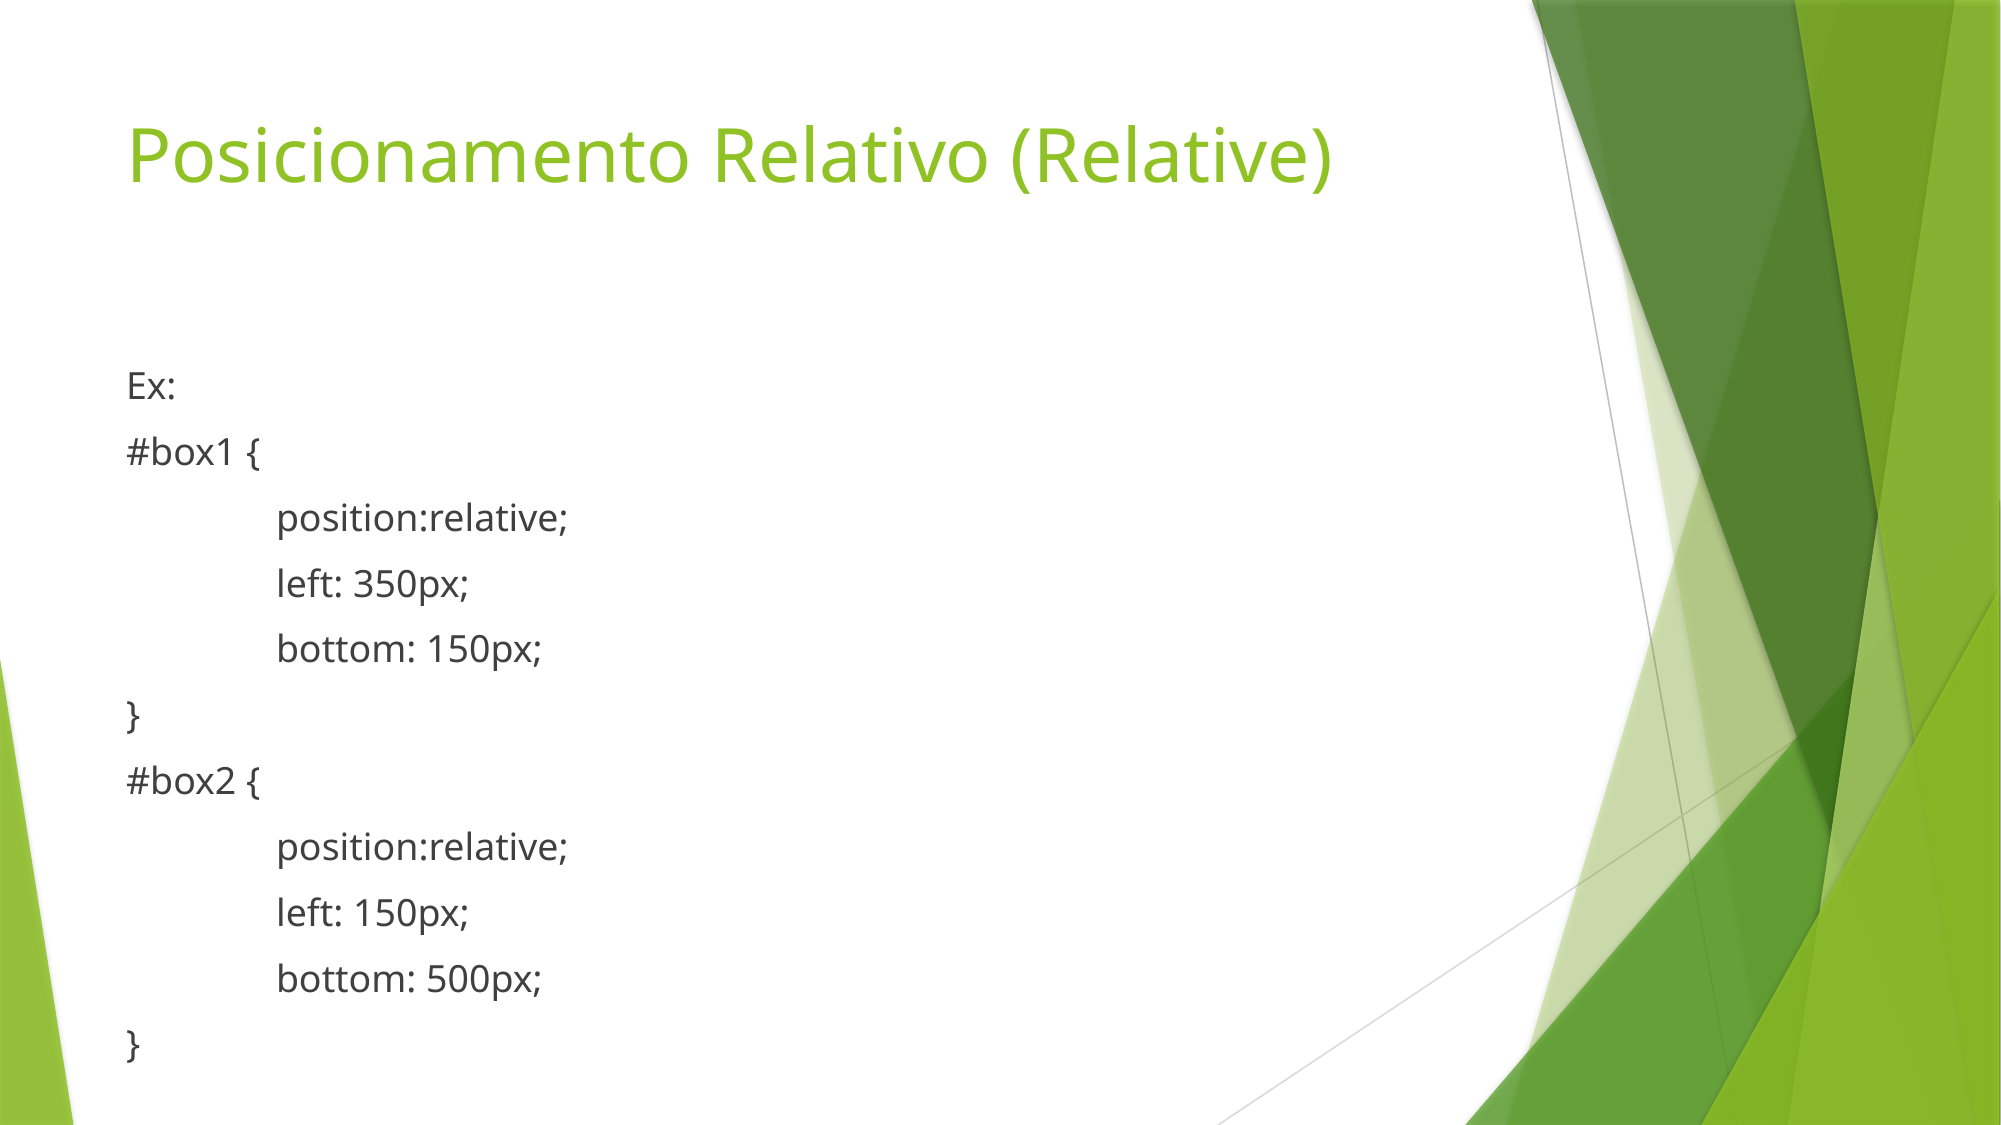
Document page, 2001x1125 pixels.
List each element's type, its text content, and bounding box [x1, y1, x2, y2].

title Posicionamento Relativo (Relative) [111, 99, 1563, 317]
list Ex: #box1 { position:relative; left: 350px; bottom: 150px; } #box2 { position:relative; left: 150px; bottom: 500px; } [111, 354, 1522, 1125]
